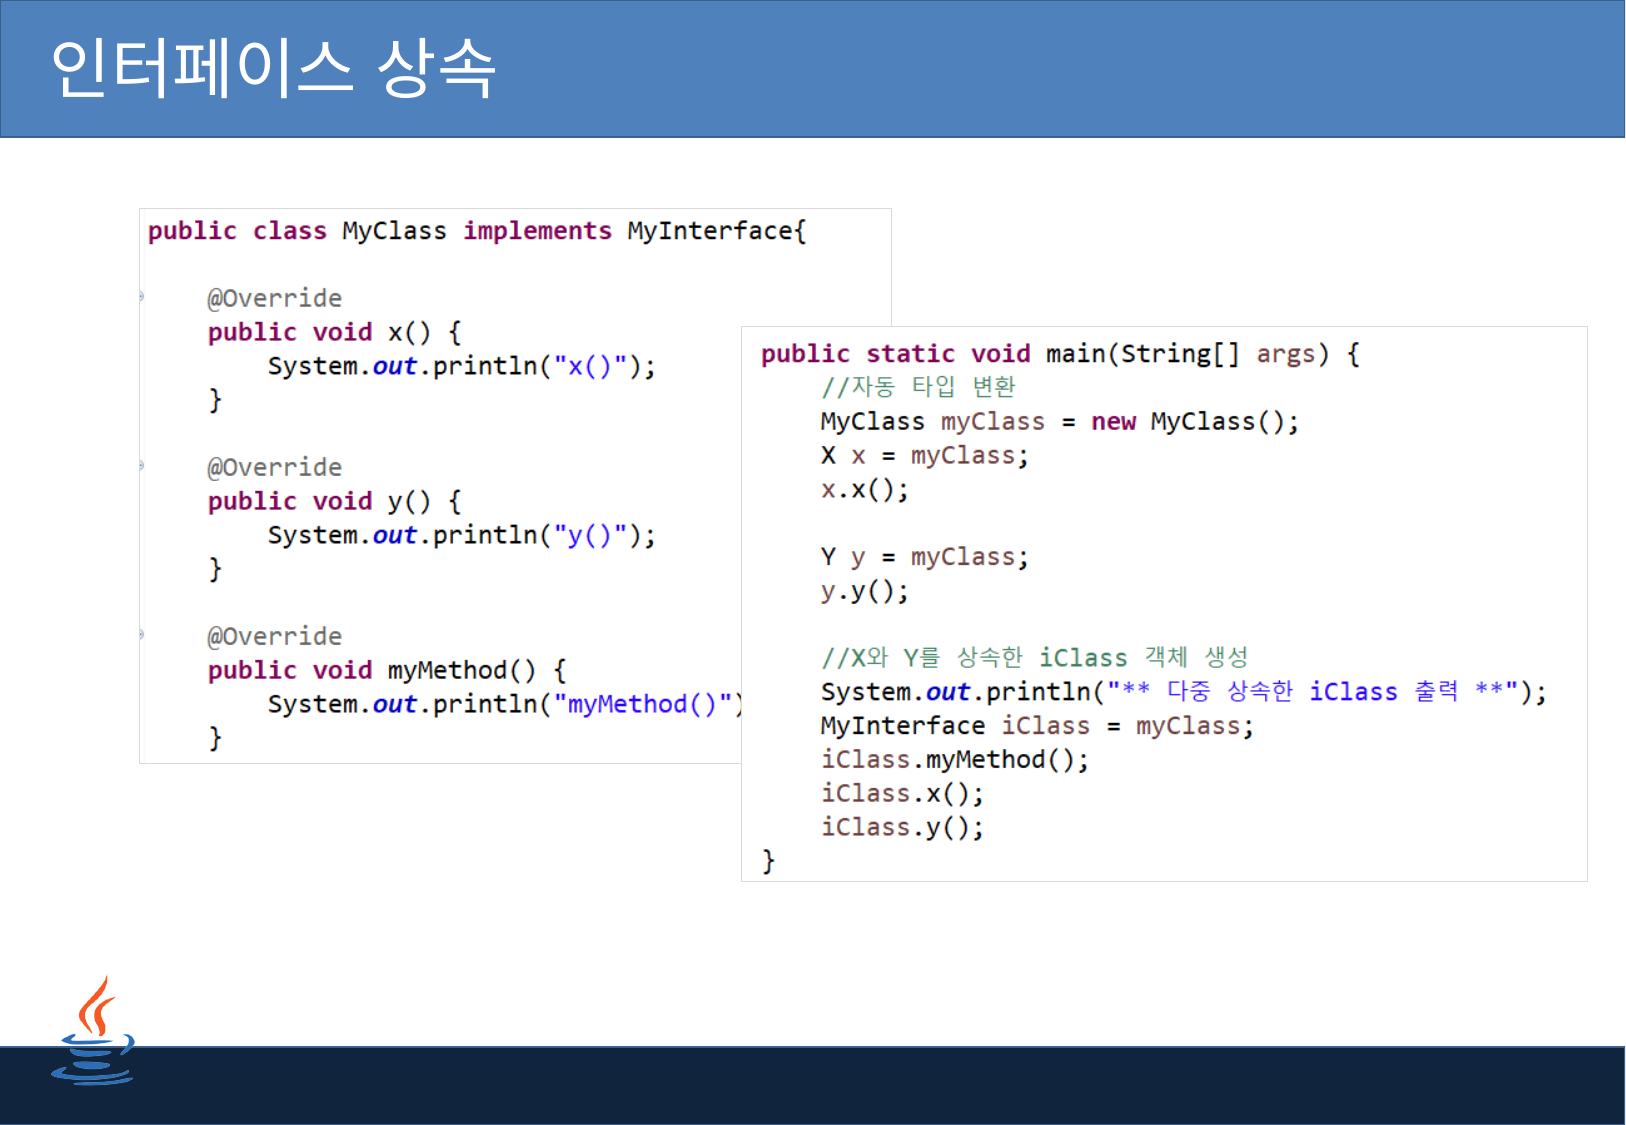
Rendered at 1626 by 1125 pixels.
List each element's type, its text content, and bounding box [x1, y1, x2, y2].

picture [138, 207, 1589, 882]
title 인터페이스 상속 [0, 0, 1018, 138]
picture [38, 973, 151, 1086]
